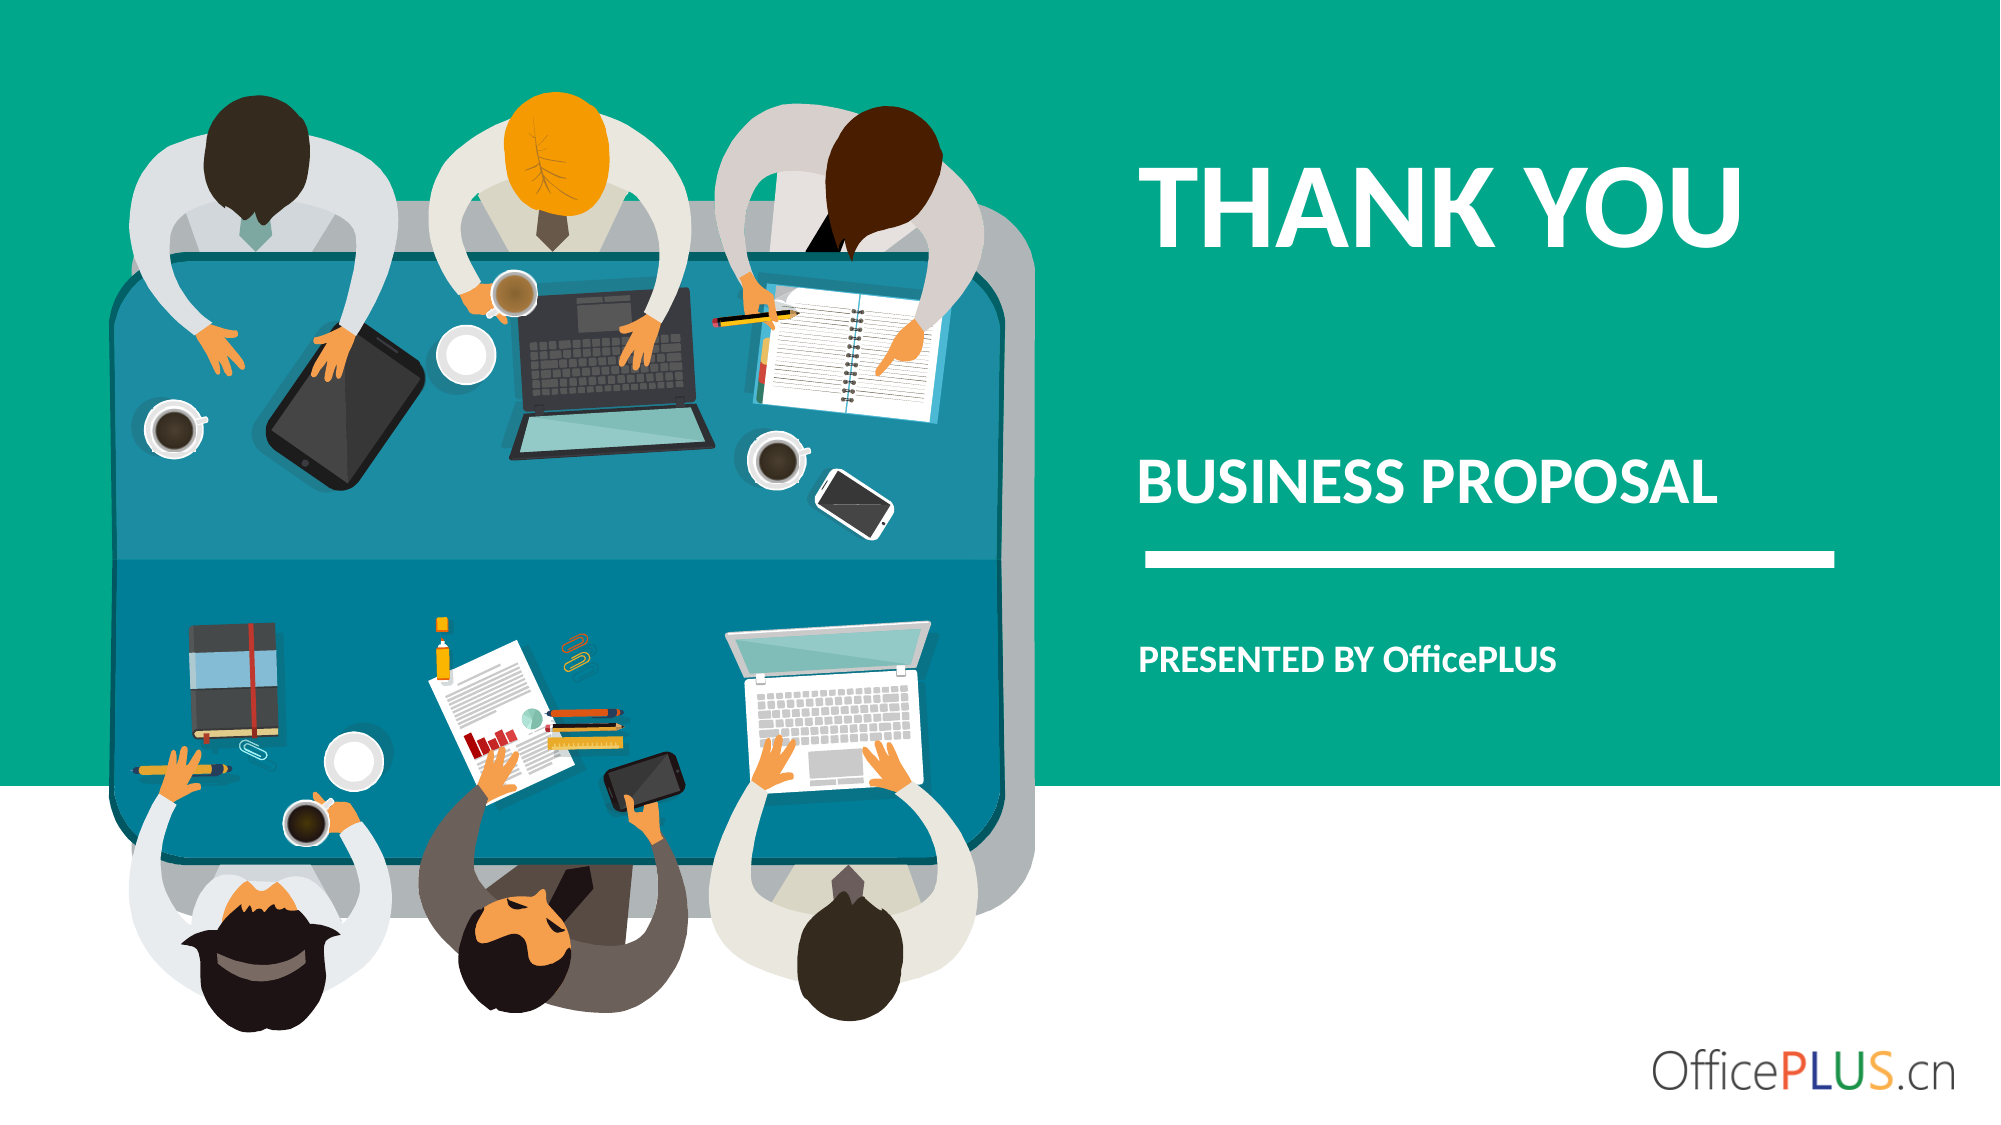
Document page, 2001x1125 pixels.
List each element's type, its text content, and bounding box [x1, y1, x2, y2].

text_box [108, 91, 1035, 1033]
text_box PRESENTED BY OfficePLUS [1123, 626, 1836, 688]
text_box BUSINESS PROPOSAL [1121, 429, 1980, 525]
picture [1653, 1049, 1954, 1090]
text_box THANK YOU [1123, 117, 1982, 279]
text_box [1144, 550, 1835, 569]
